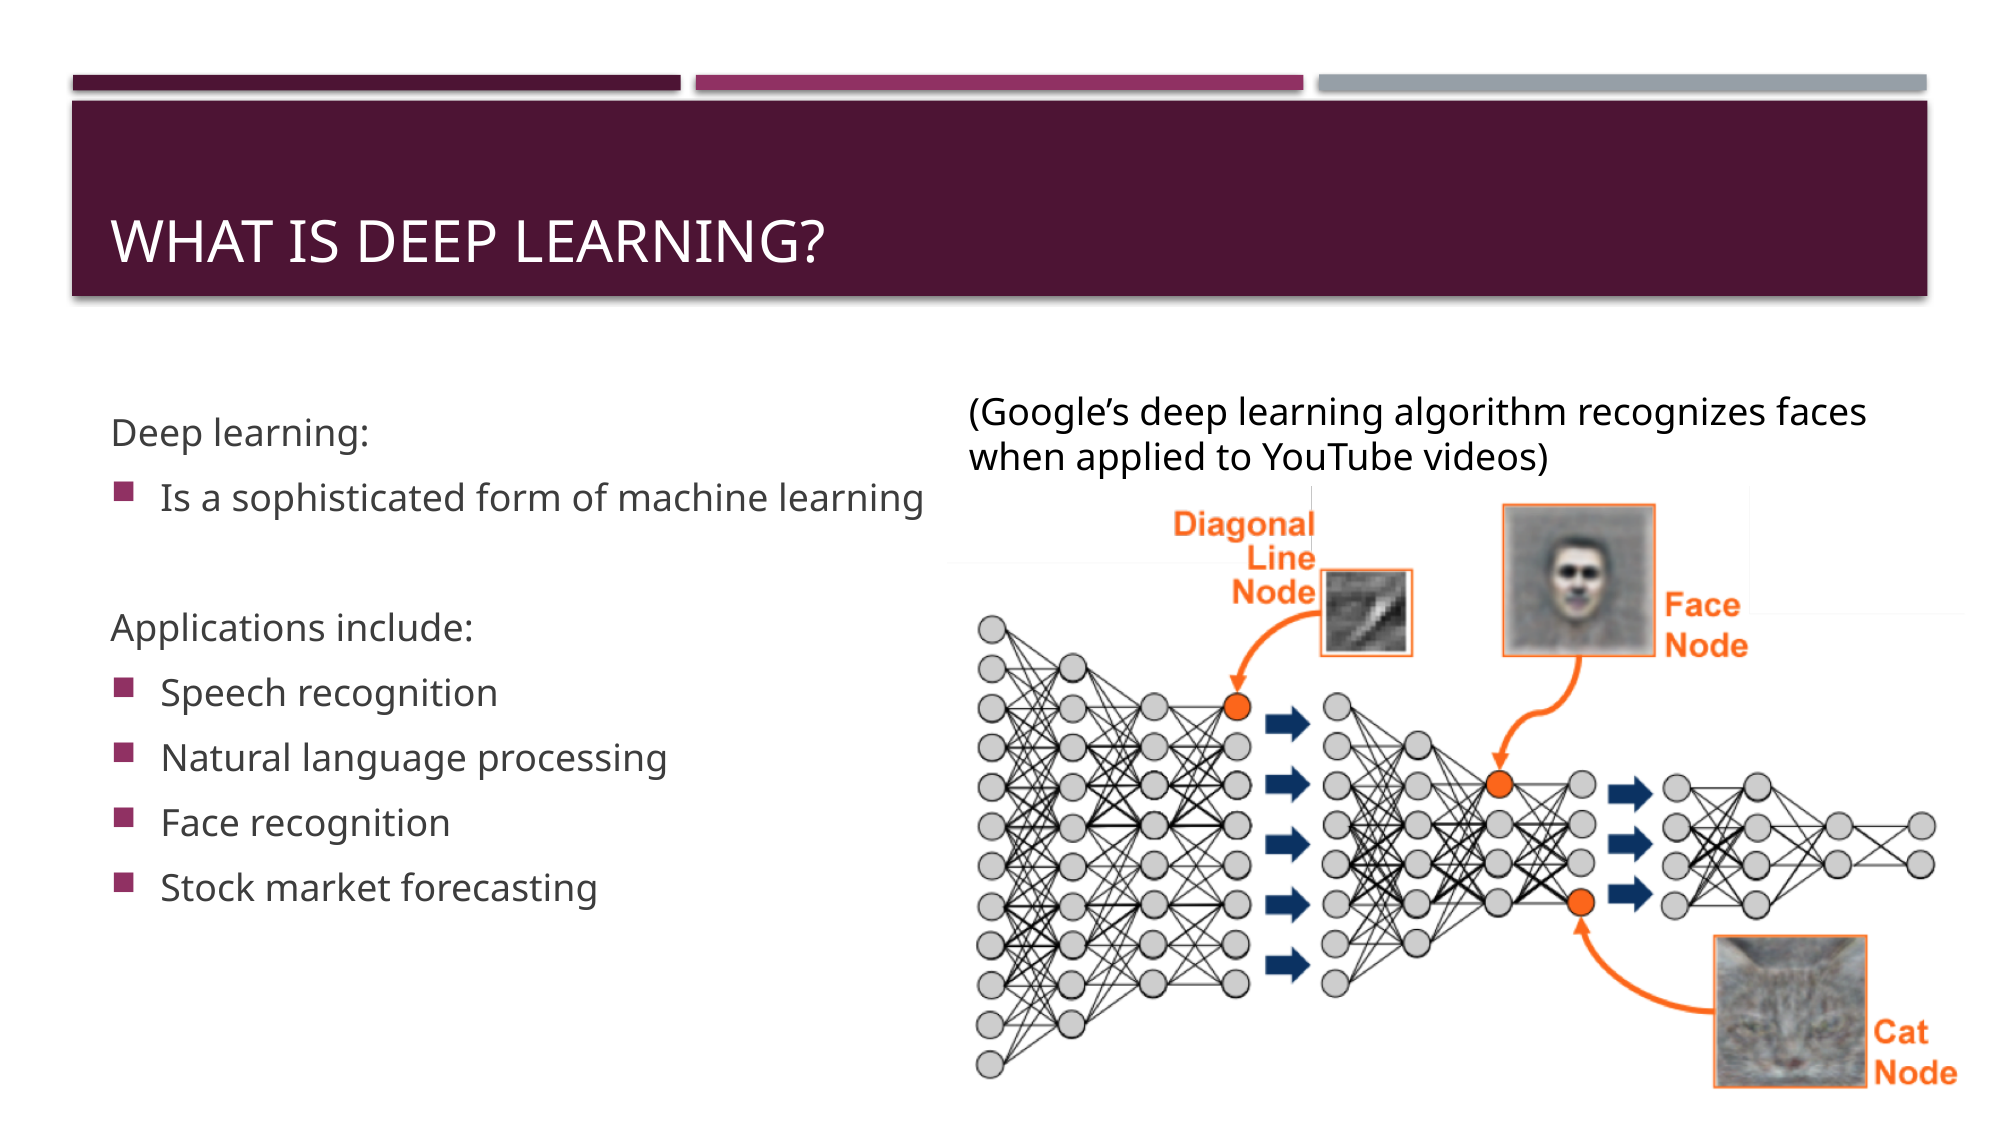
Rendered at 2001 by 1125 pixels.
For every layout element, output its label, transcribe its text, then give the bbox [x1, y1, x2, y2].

text_box (Google’s deep learning algorithm recognizes faces when applied to YouTube videos) [954, 380, 1959, 483]
title What is deep learning? [95, 115, 1905, 282]
picture [946, 485, 1967, 1099]
list Deep learning: Is a sophisticated form of machine learning Applications include: Speech recognition Natural language processing Face recognition Stock market forecasting [95, 357, 1905, 962]
